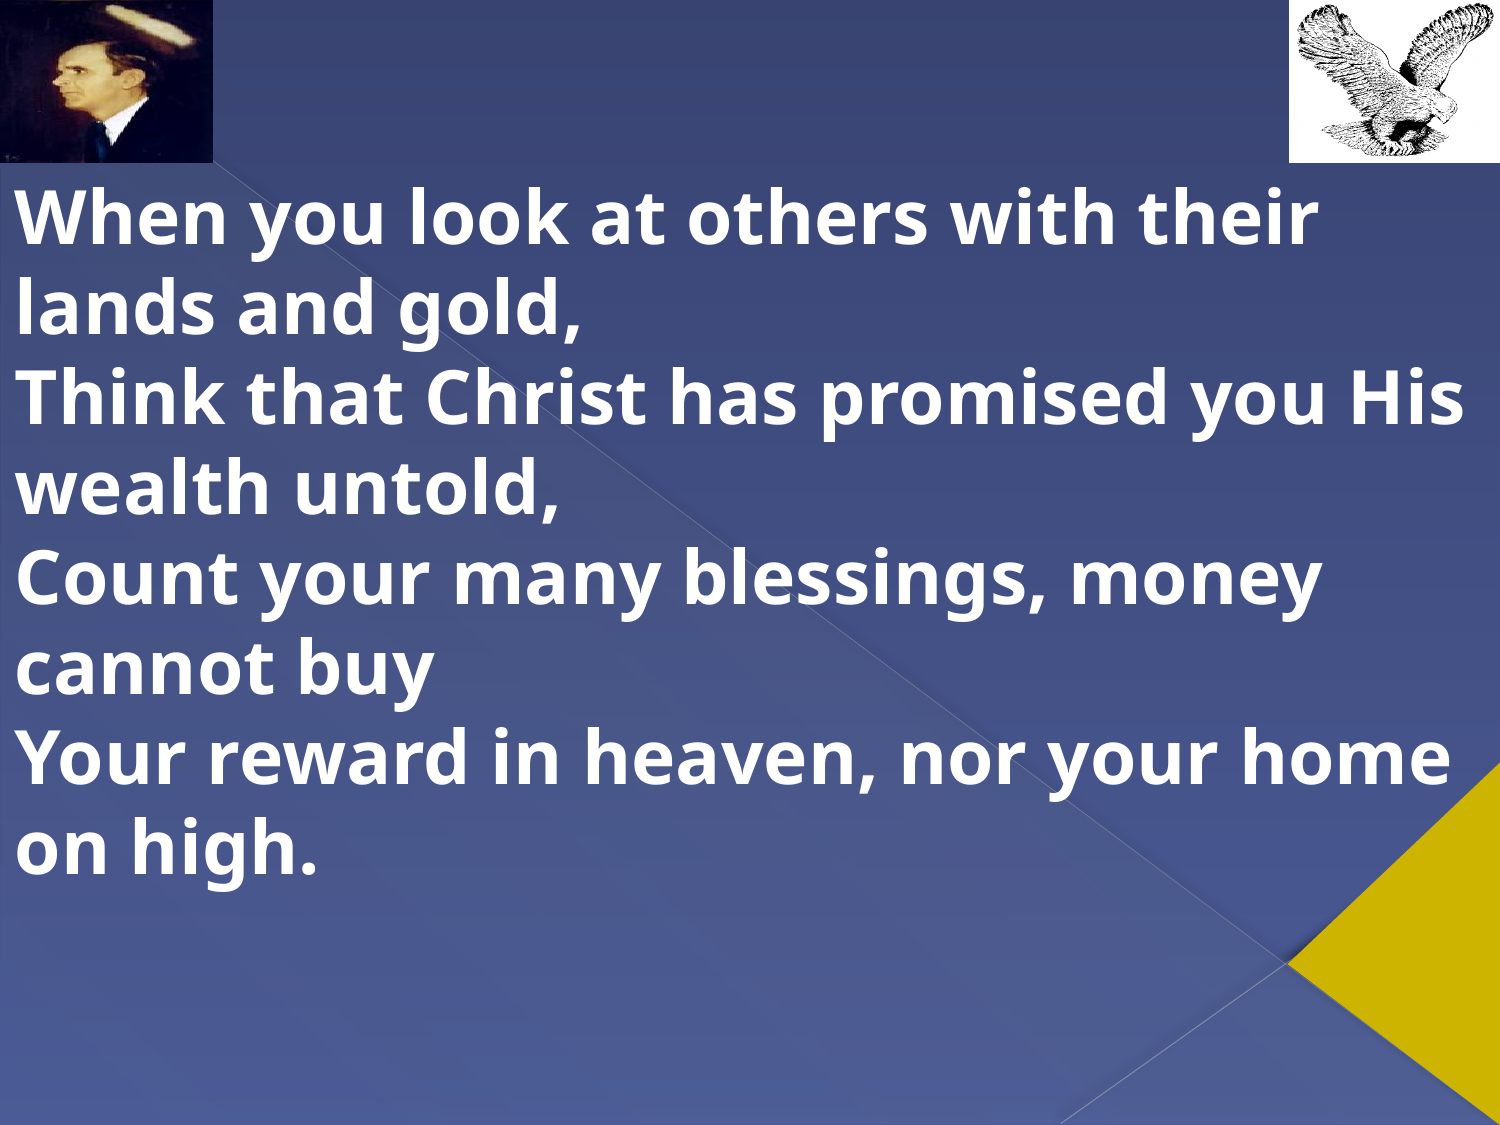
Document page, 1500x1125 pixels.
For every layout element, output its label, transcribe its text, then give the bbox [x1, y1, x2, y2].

text_box [1285, 898, 1500, 1125]
picture [1288, 0, 1500, 163]
text_box When you look at others with their lands and gold, Think that Christ has promised you His wealth untold, Count your many blessings, money cannot buy Your reward in heaven, nor your home on high. [0, 162, 1500, 898]
picture [0, 0, 213, 163]
